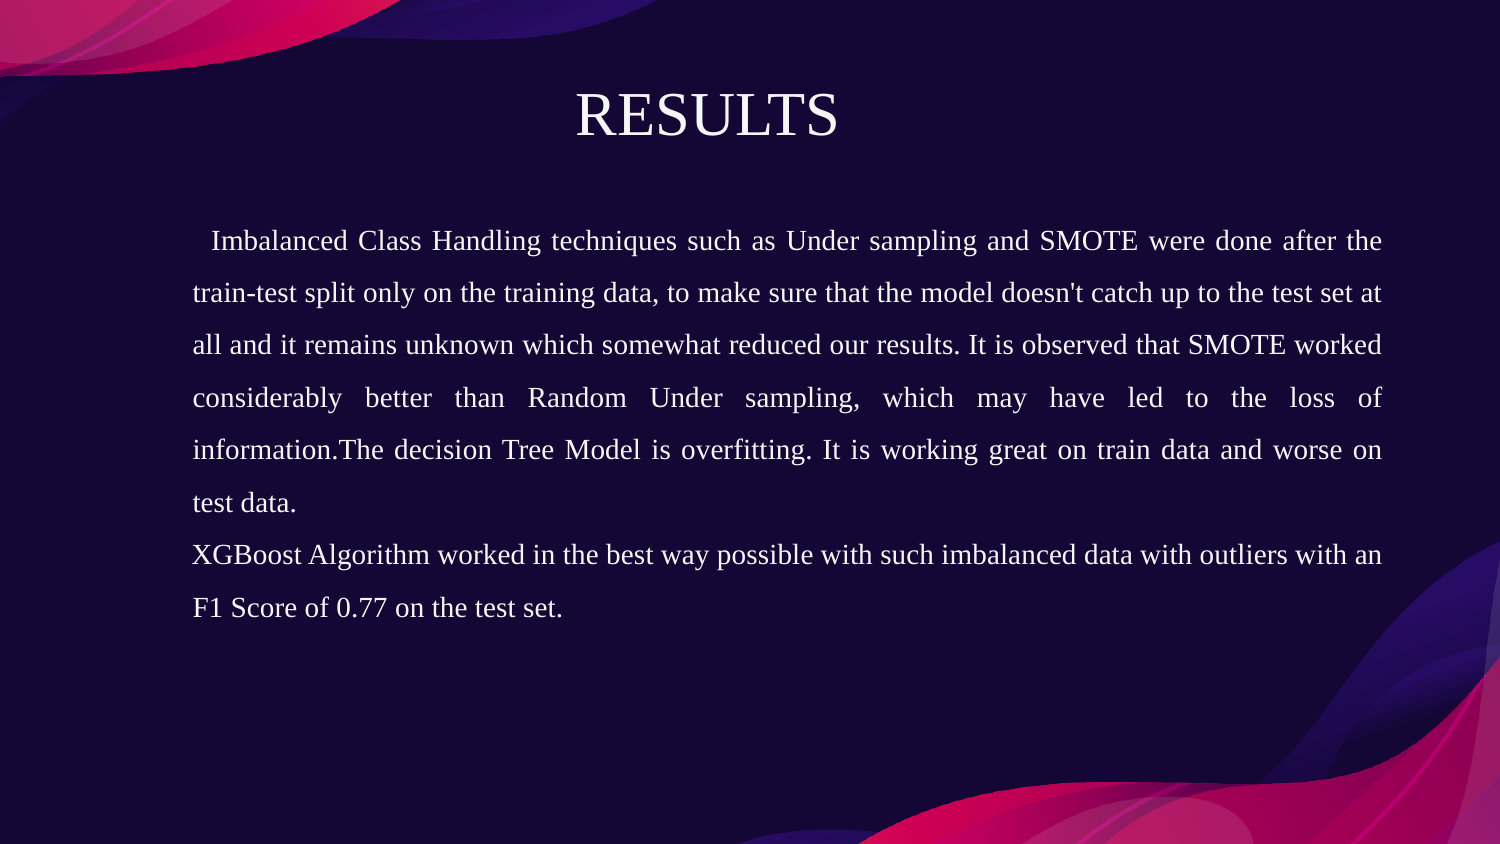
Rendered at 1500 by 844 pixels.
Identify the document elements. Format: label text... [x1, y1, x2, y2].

picture [0, 0, 1500, 844]
title RESULTS [244, 83, 1173, 137]
subtitle Imbalanced Class Handling techniques such as Under sampling and SMOTE were done after the train-test split only on the training data, to make sure that the model doesn't catch up to the test set at all and it remains unknown which somewhat reduced our results. It is observed that SMOTE worked considerably better than Random Under sampling, which may have led to the loss of information.The decision Tree Model is overfitting. It is working great on train data and worse on test data. XGBoost Algorithm worked in the best way possible with such imbalanced data with outliers with an F1 Score of 0.77 on the test set. [102, 188, 1399, 769]
